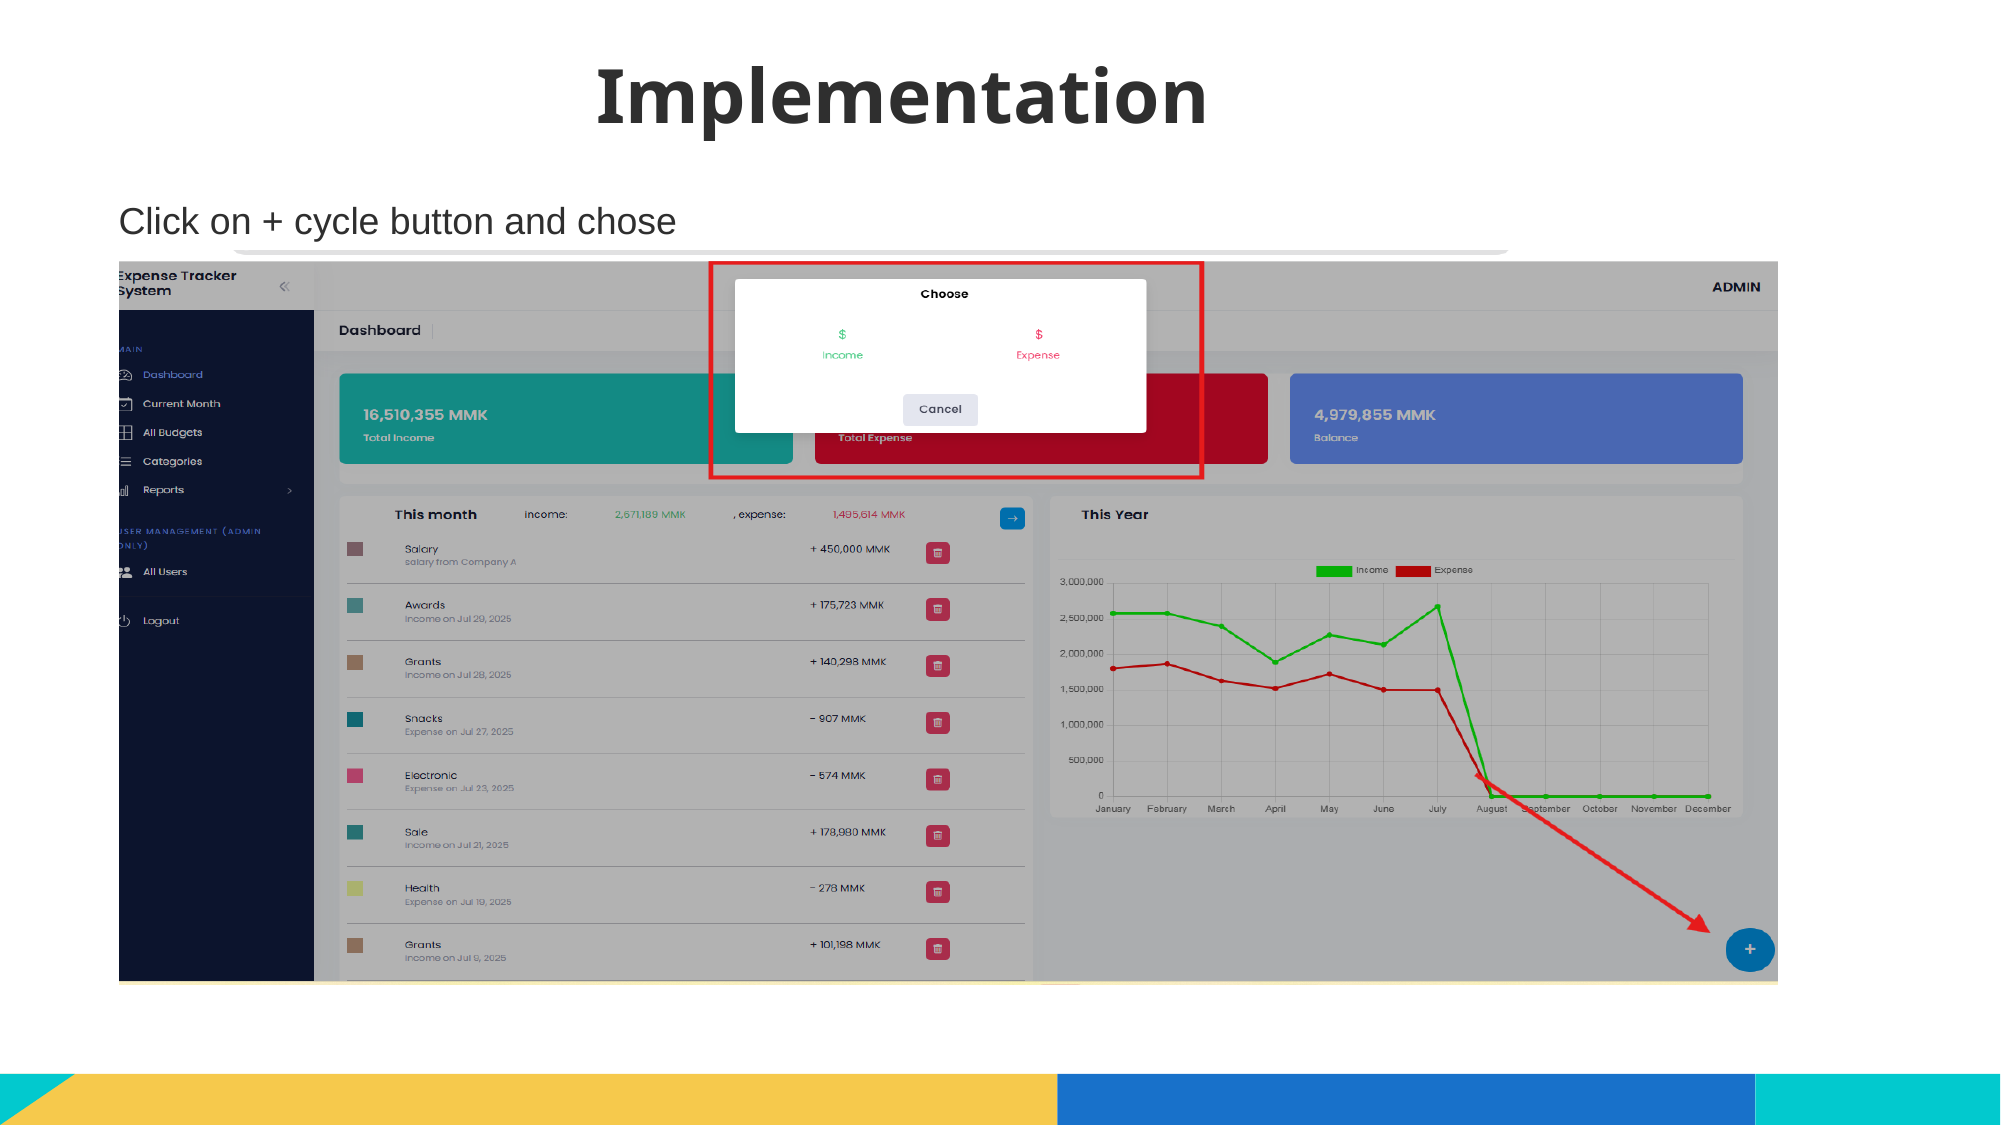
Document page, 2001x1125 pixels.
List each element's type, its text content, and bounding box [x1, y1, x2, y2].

picture [119, 250, 1778, 985]
text_box Click on + cycle button and chose [103, 189, 693, 250]
title Implementation [133, 47, 1673, 140]
